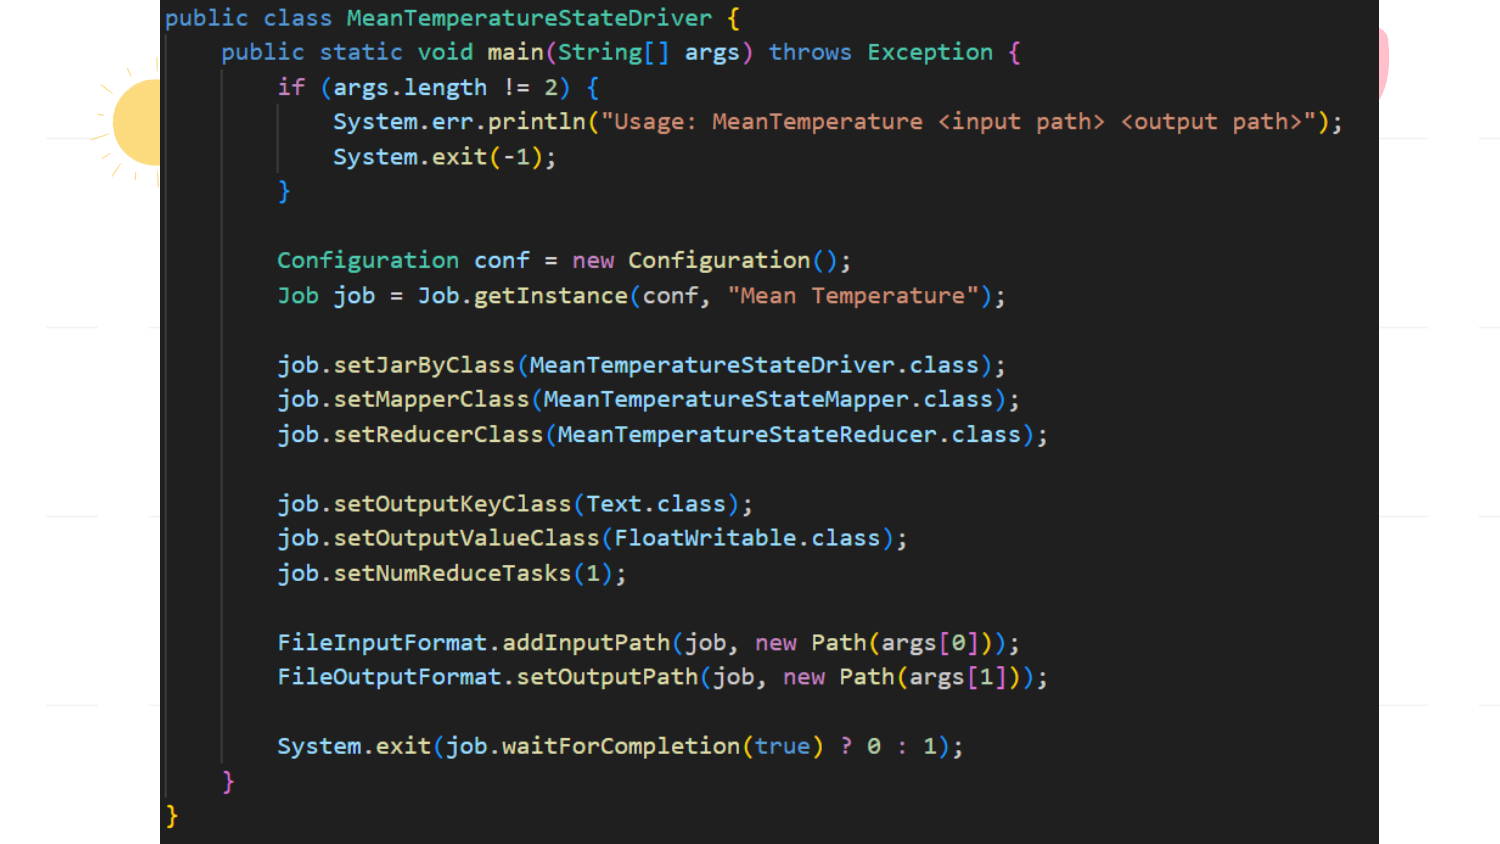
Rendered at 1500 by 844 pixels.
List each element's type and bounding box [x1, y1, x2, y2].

picture [160, 0, 1379, 844]
